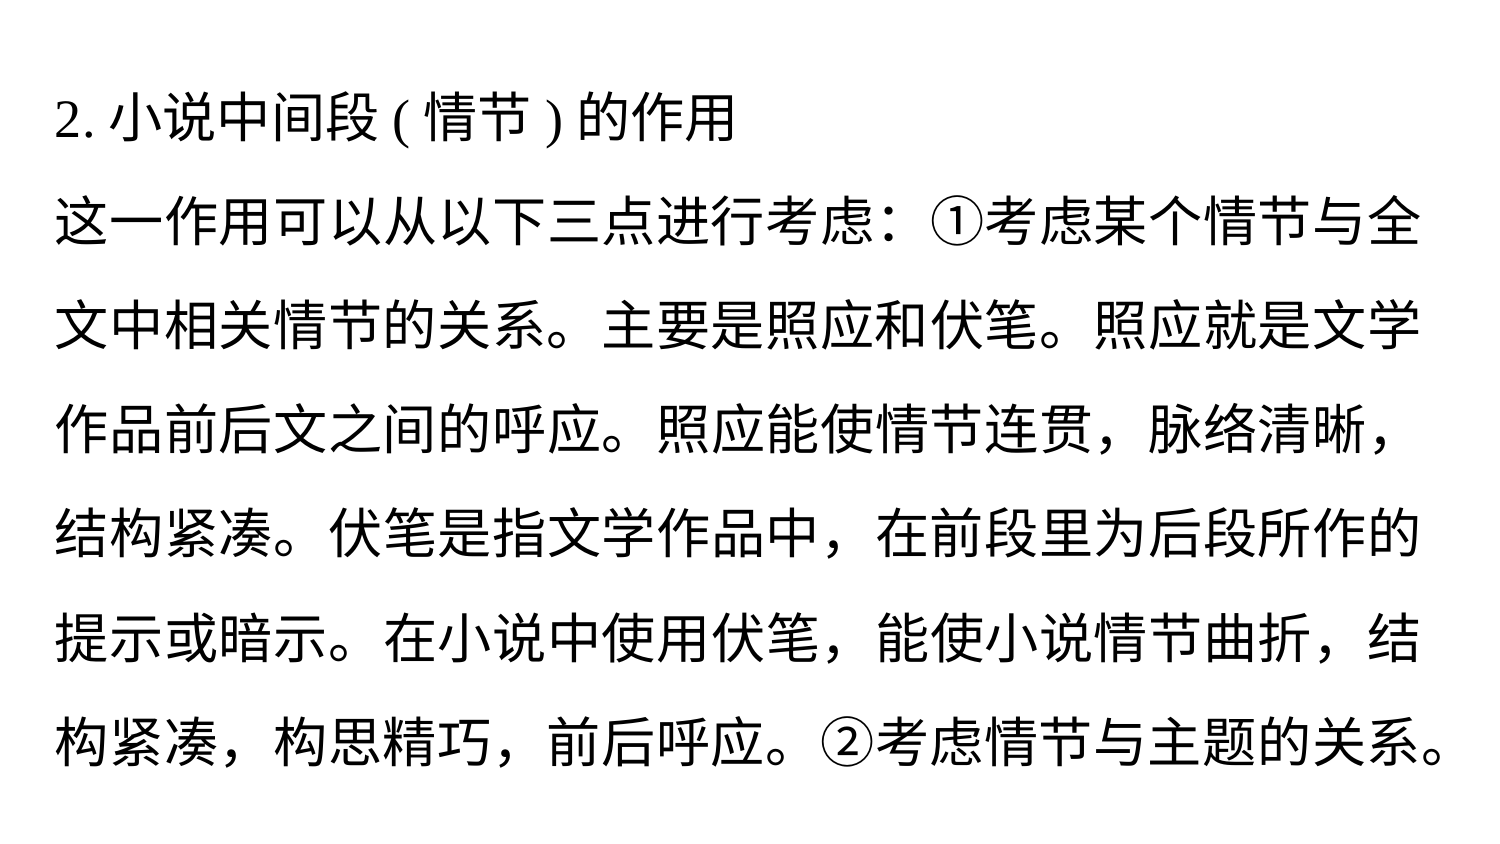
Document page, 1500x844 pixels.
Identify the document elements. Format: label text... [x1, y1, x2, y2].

text_box 2.小说中间段(情节)的作用 这一作用可以从以下三点进行考虑：①考虑某个情节与全文中相关情节的关系。主要是照应和伏笔。照应就是文学作品前后文之间的呼应。照应能使情节连贯，脉络清晰，结构紧凑。伏笔是指文学作品中，在前段里为后段所作的提示或暗示。在小说中使用伏笔，能使小说情节曲折，结构紧凑，构思精巧，前后呼应。②考虑情节与主题的关系。 [40, 36, 1437, 781]
